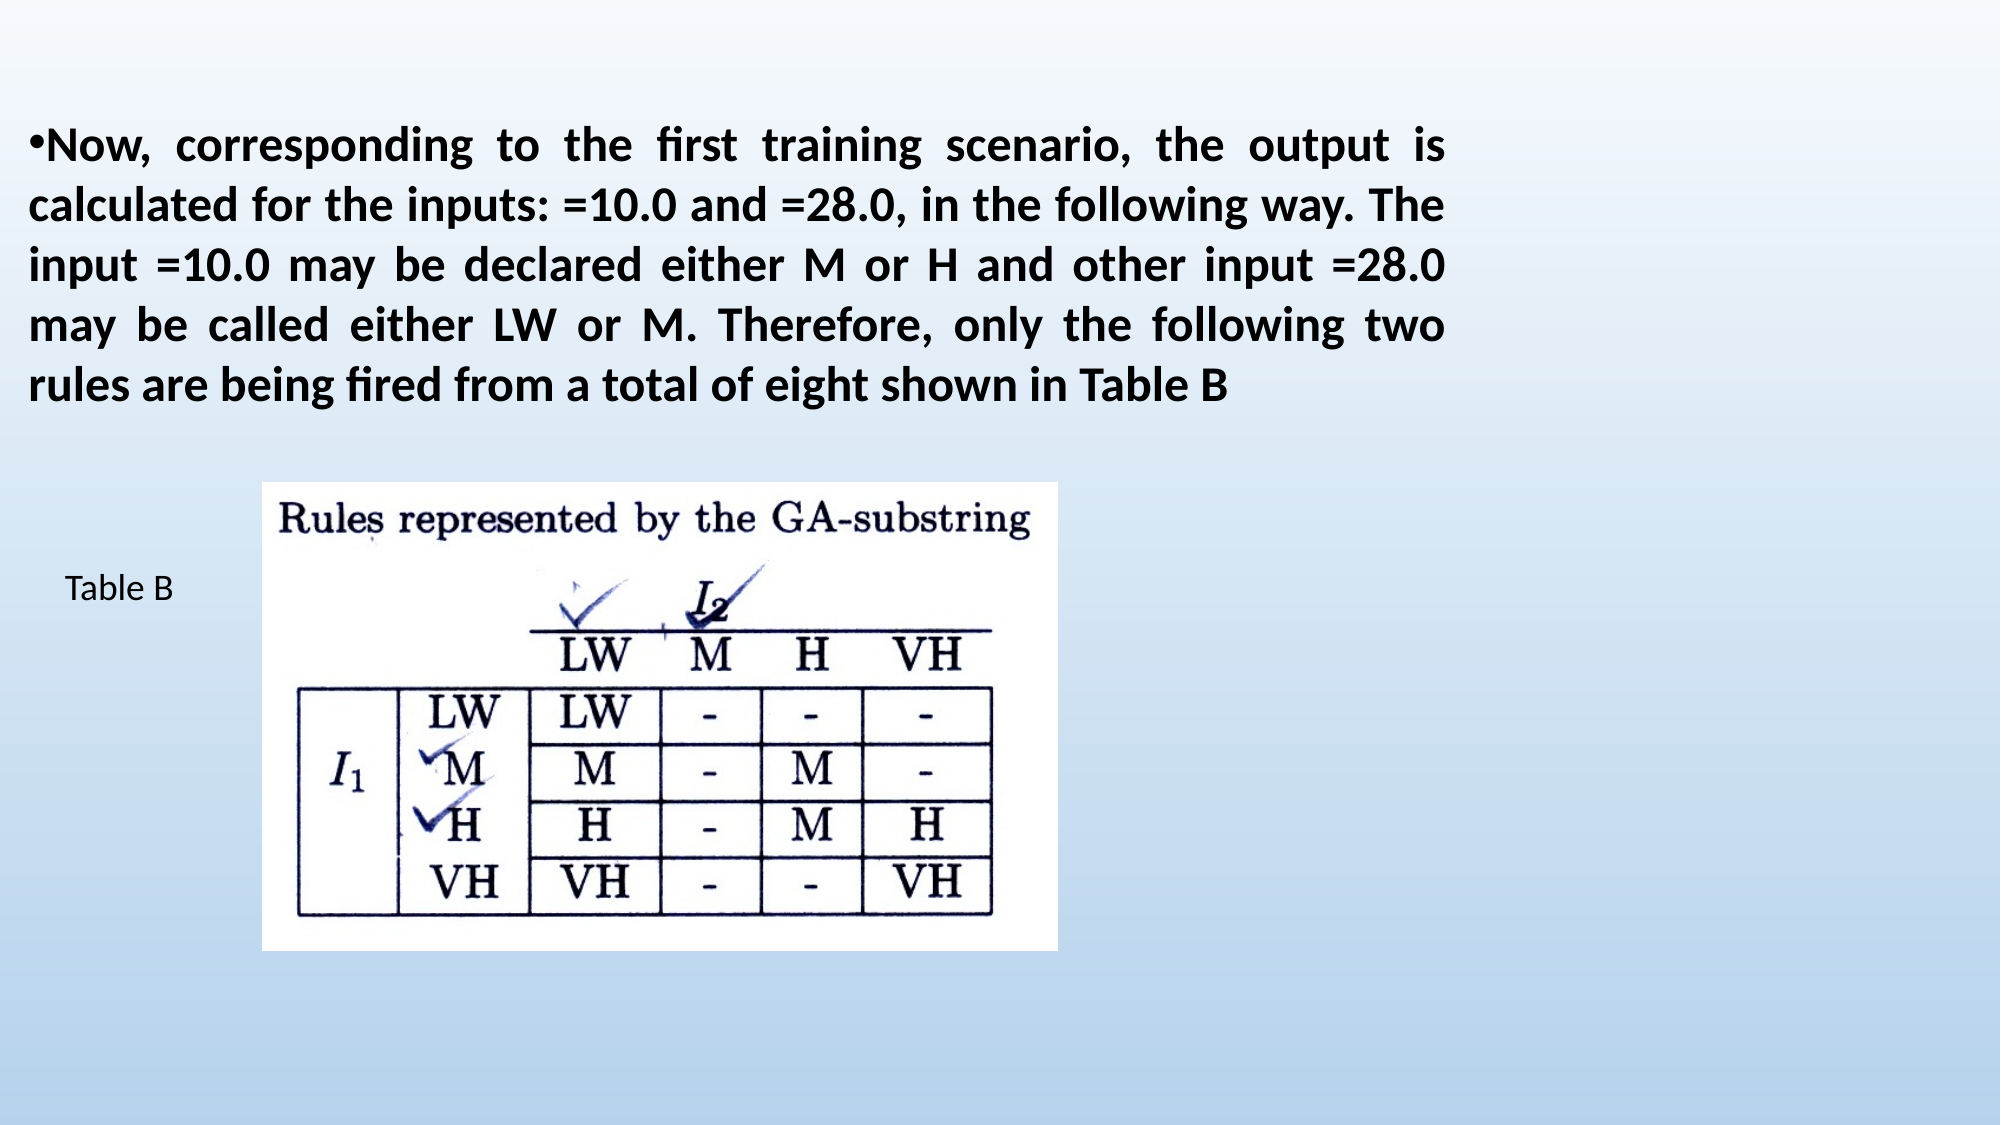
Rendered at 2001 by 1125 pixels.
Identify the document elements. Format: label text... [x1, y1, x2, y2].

picture [261, 482, 1058, 951]
text_box Table B [49, 555, 208, 616]
